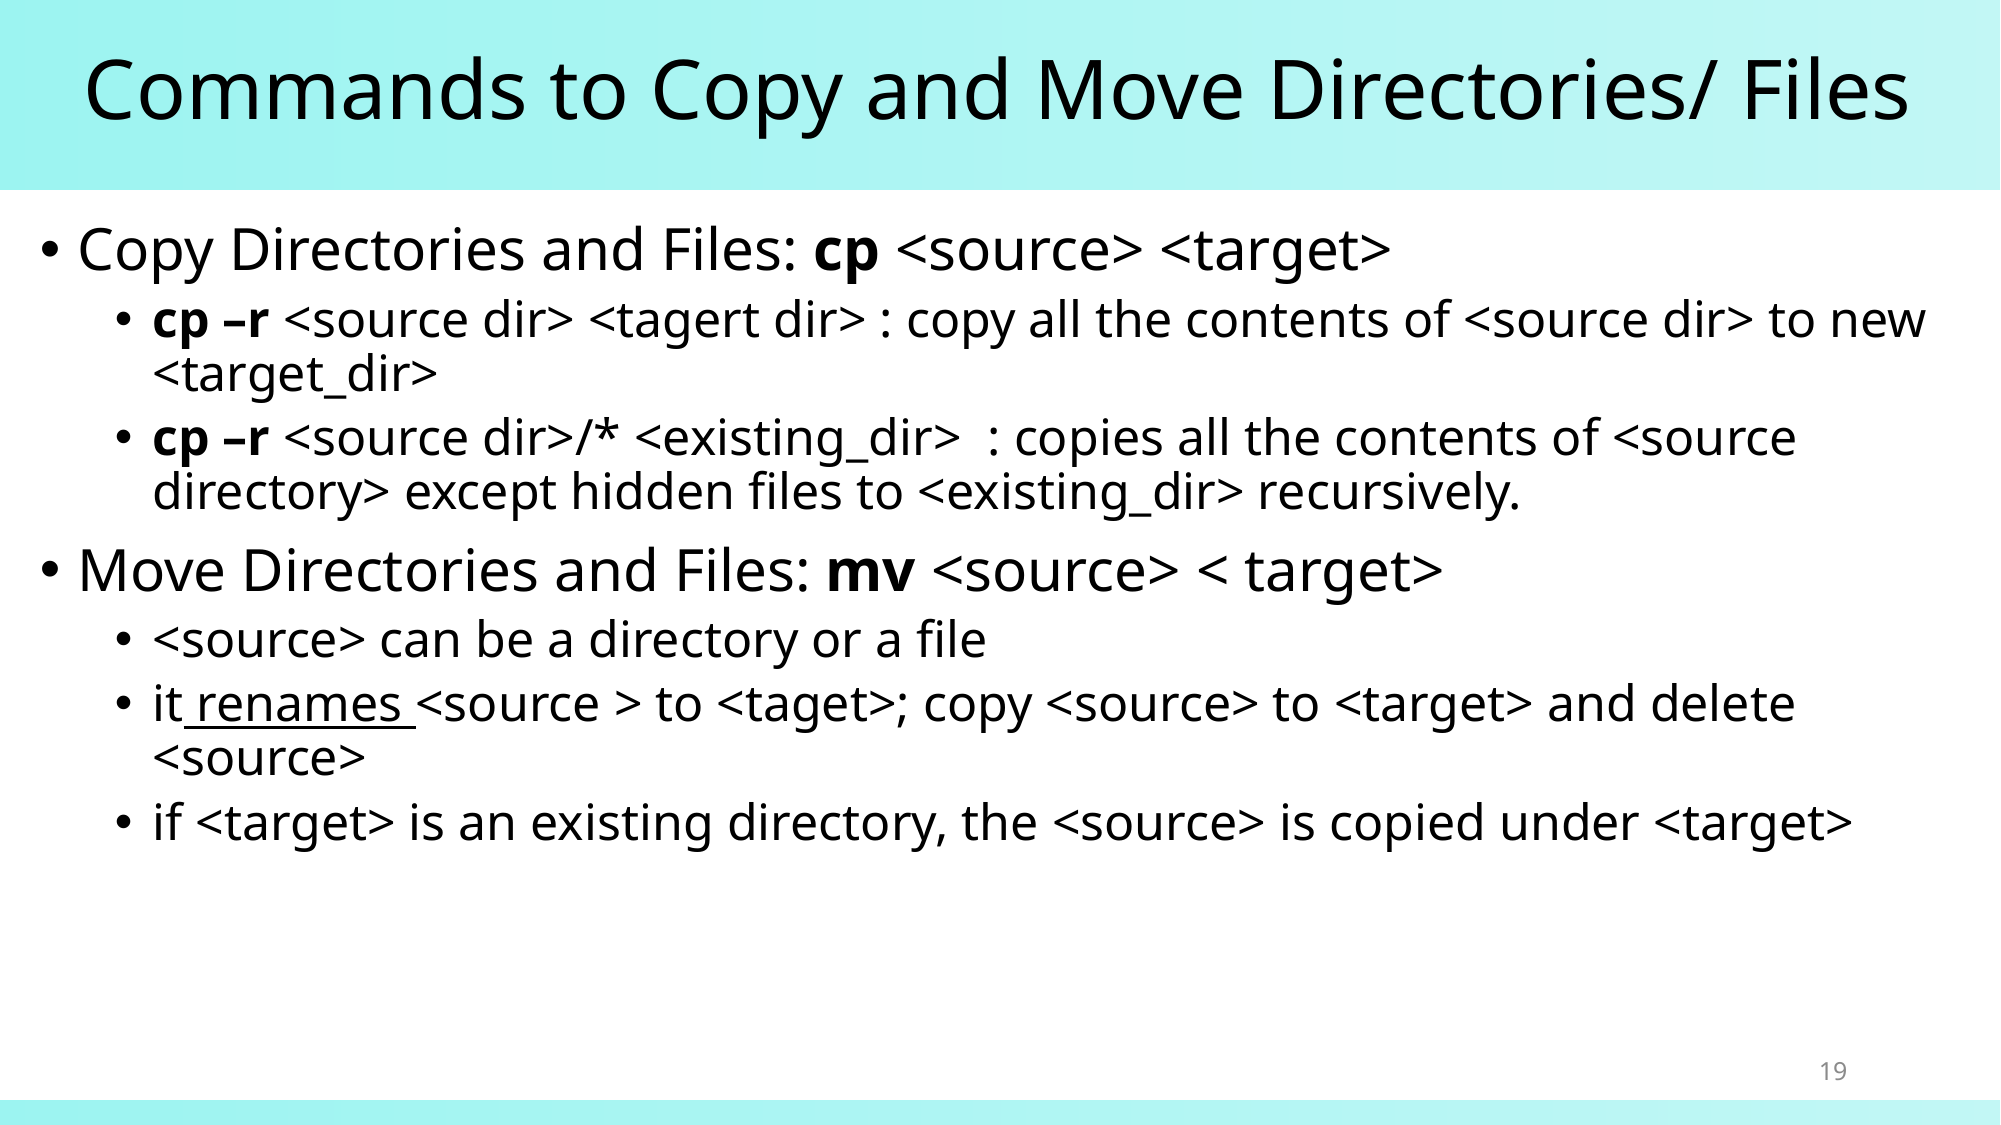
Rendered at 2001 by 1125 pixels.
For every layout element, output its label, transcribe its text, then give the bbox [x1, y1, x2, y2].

list Copy Directories and Files: cp <source> <target> cp –r <source dir> <tagert dir> : copy all the contents of <source dir> to new <target_dir> cp –r <source dir>/* <existing_dir> : copies all the contents of <source directory> except hidden files to <existing_dir> recursively. Move Directories and Files: mv <source> < target> <source> can be a directory or a file it renames <source > to <taget>; copy <source> to <target> and delete <source> if <target> is an existing directory, the <source> is copied under <target> [24, 213, 1957, 914]
title Commands to Copy and Move Directories/ Files [68, 40, 1957, 146]
slide_number 19 [1412, 1042, 1863, 1103]
